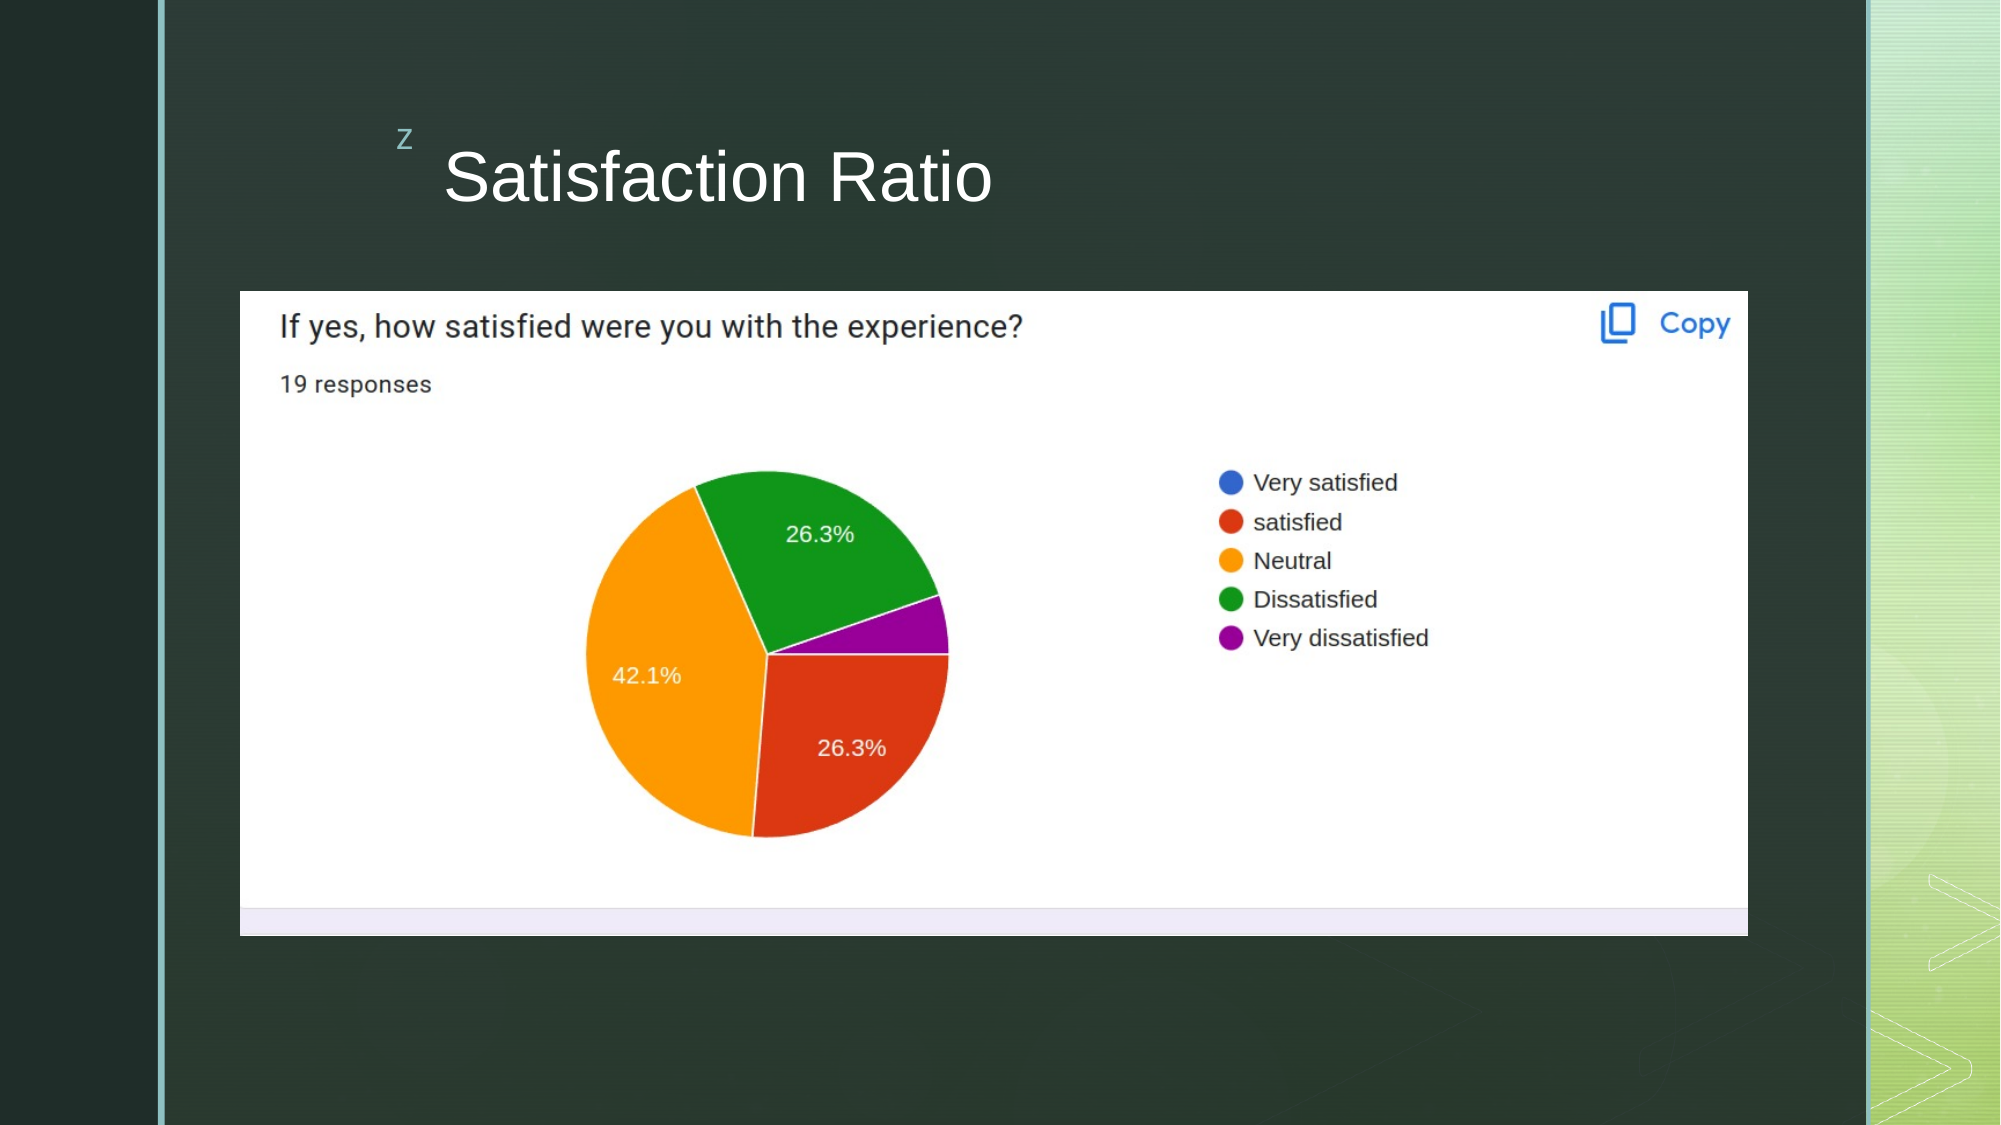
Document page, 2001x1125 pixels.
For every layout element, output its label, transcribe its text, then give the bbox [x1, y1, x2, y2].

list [239, 291, 1748, 936]
picture [1871, 0, 2001, 1125]
title Satisfaction Ratio [428, 132, 1734, 291]
